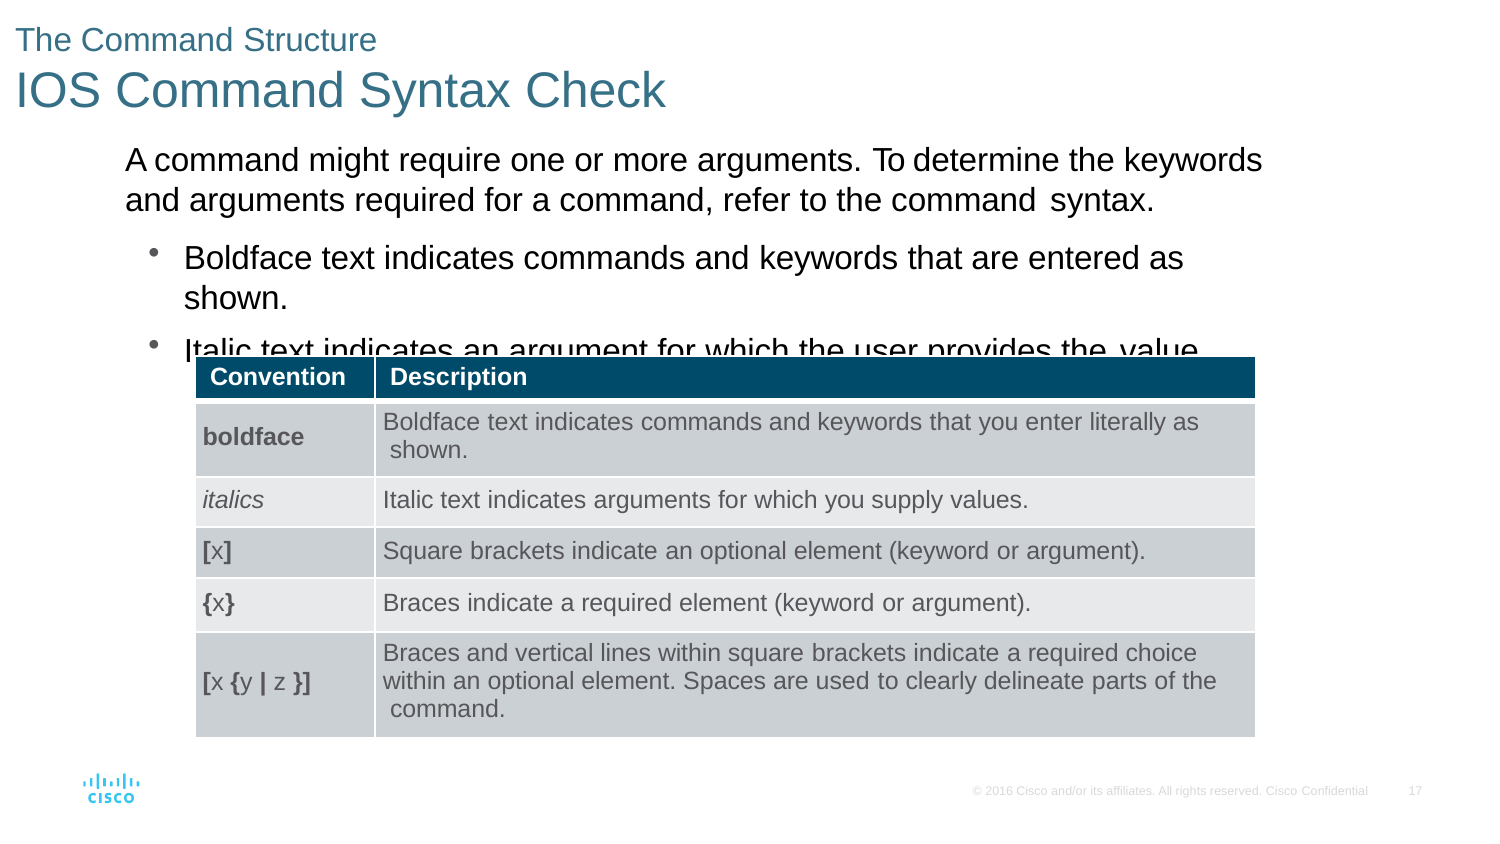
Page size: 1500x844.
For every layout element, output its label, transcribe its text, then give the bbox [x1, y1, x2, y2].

text_box A command might require one or more arguments. To determine the keywords and arguments required for a command, refer to the command syntax. Boldface text indicates commands and keywords that are entered as shown. Italic text indicates an argument for which the user provides the value. [122, 135, 1311, 369]
title The Command Structure IOS Command Syntax Check [12, 16, 670, 160]
table_header Convention [196, 357, 374, 398]
table_cell boldface [196, 404, 374, 476]
table_cell Italic text indicates arguments for which you supply values. [376, 478, 1255, 526]
table_cell Square brackets indicate an optional element (keyword or argument). [376, 528, 1255, 577]
table_cell [x {y | z }] [196, 633, 374, 737]
table_cell Boldface text indicates commands and keywords that you enter literally as shown. [376, 404, 1255, 476]
table_cell [x] [196, 528, 374, 577]
table_header Description [376, 357, 1255, 398]
table_cell {x} [196, 579, 374, 631]
table_cell Braces and vertical lines within square brackets indicate a required choice within an optional element. Spaces are used to clearly delineate parts of the command. [376, 633, 1255, 737]
footer © 2016 Cisco and/or its affiliates. All rights reserved. Cisco Confidential [970, 782, 1381, 844]
slide_number 17 [1402, 782, 1429, 844]
table_cell Braces indicate a required element (keyword or argument). [376, 579, 1255, 631]
table_cell italics [196, 478, 374, 526]
